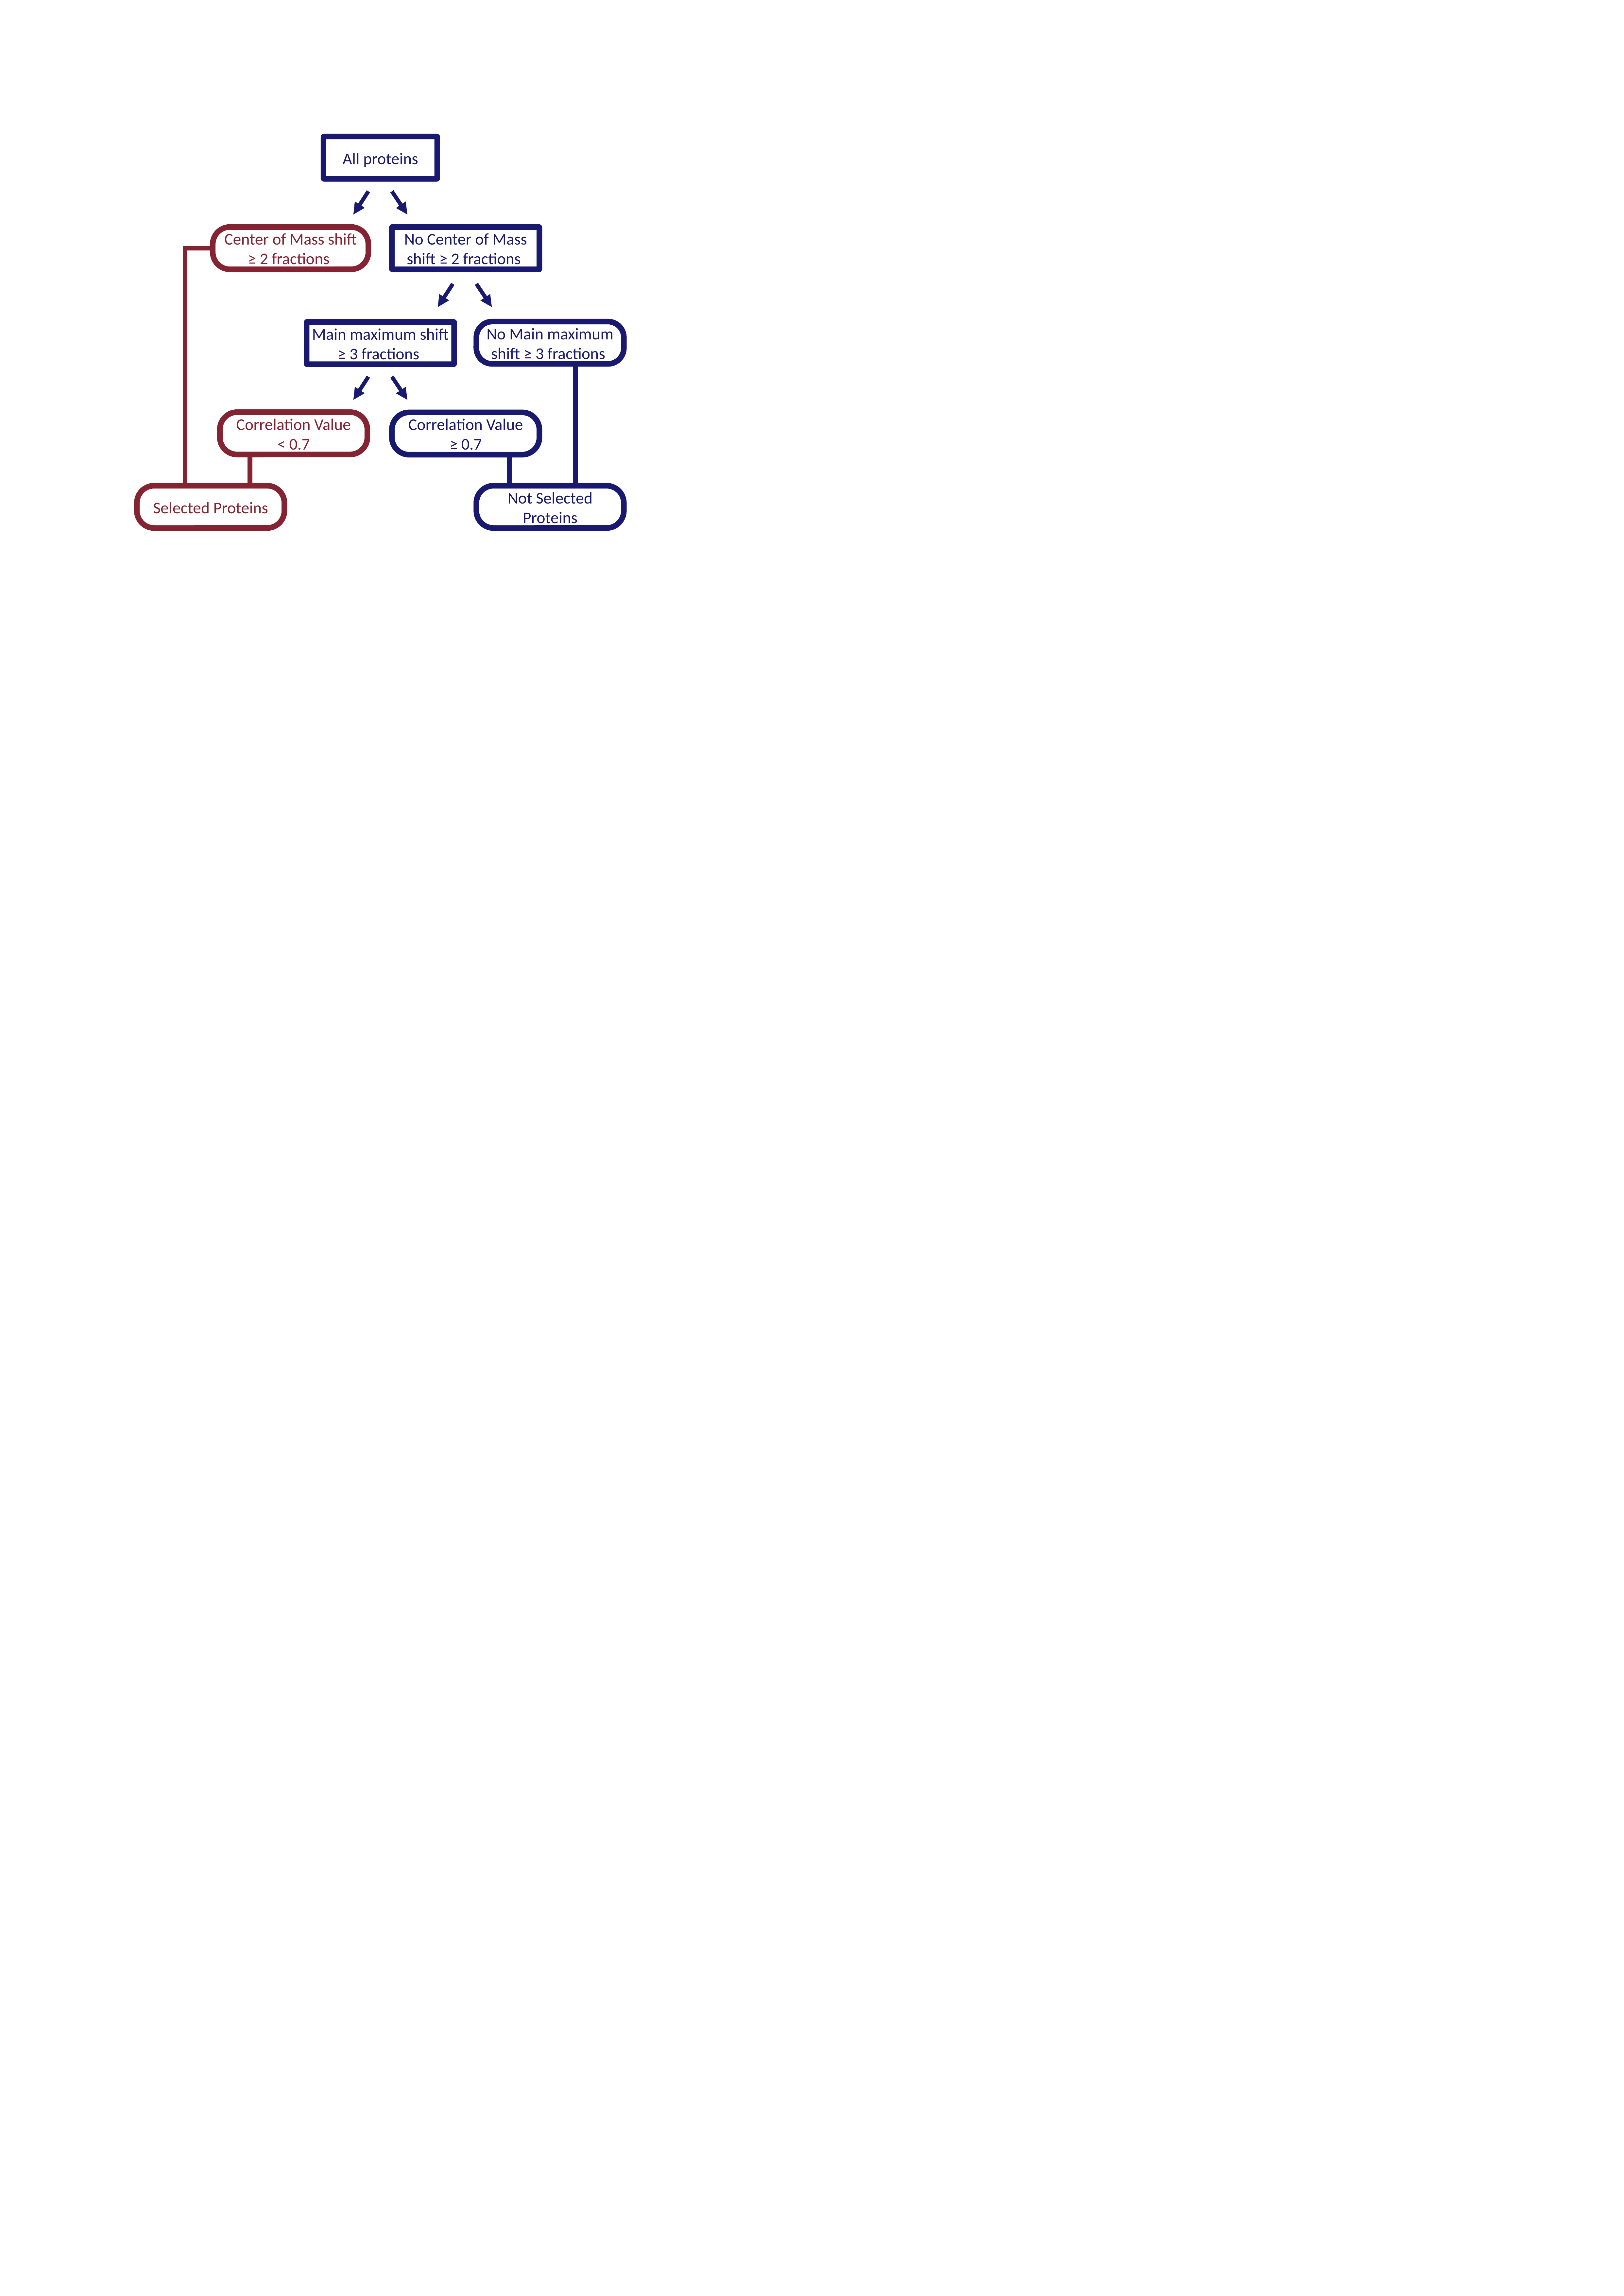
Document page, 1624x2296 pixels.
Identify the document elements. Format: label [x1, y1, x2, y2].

text_box [137, 136, 624, 528]
